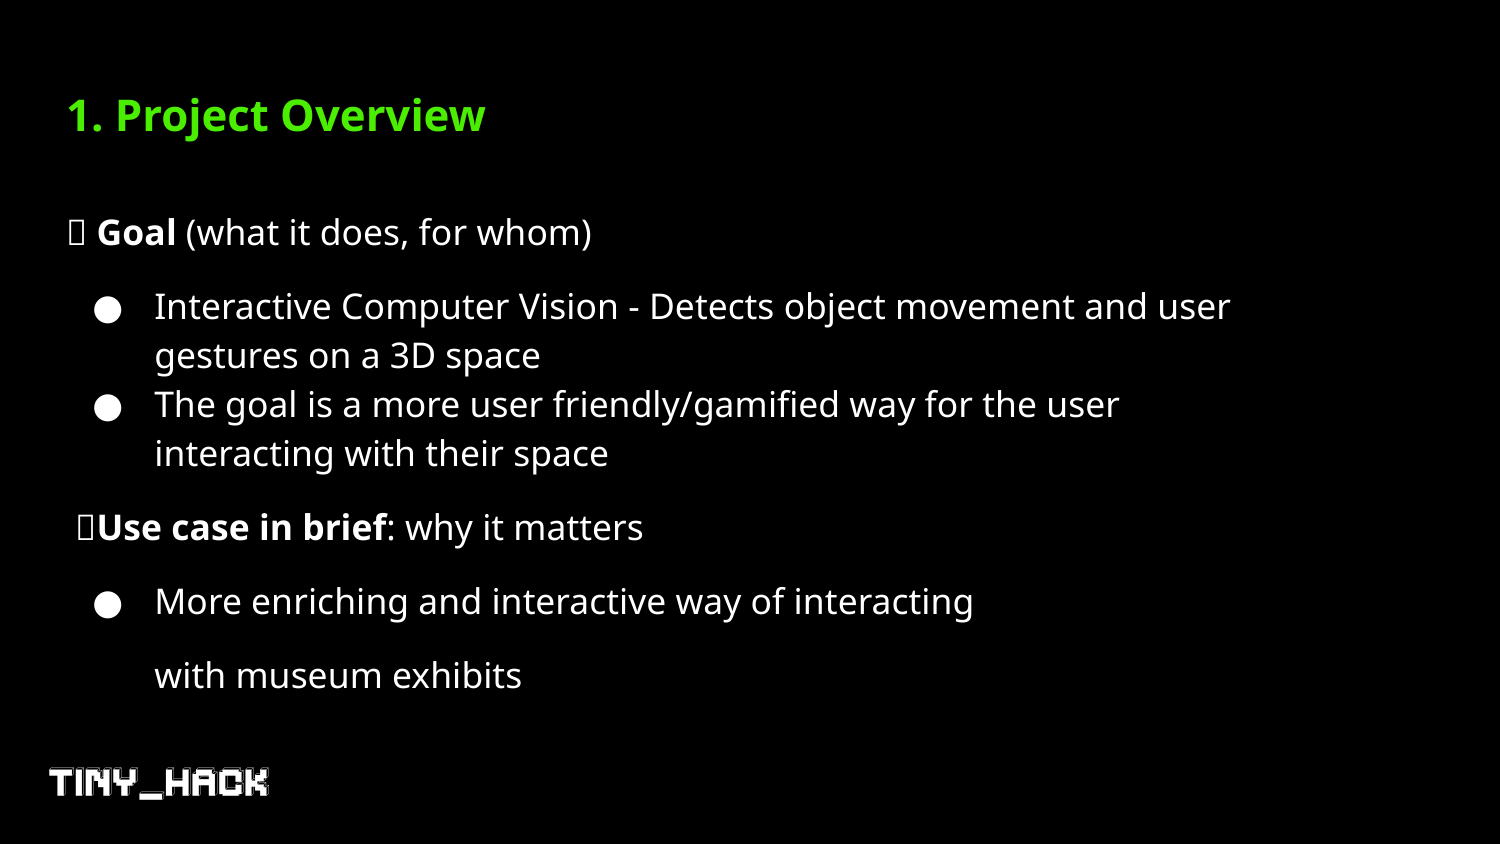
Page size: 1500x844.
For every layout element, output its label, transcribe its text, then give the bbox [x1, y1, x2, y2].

list 👀 Goal (what it does, for whom) Interactive Computer Vision - Detects object movement and user gestures on a 3D space The goal is a more user friendly/gamified way for the user interacting with their space 🎯Use case in brief: why it matters More enriching and interactive way of interacting with museum exhibits [51, 189, 1299, 750]
title 1. Project Overview [51, 72, 1449, 167]
picture [24, 749, 296, 814]
